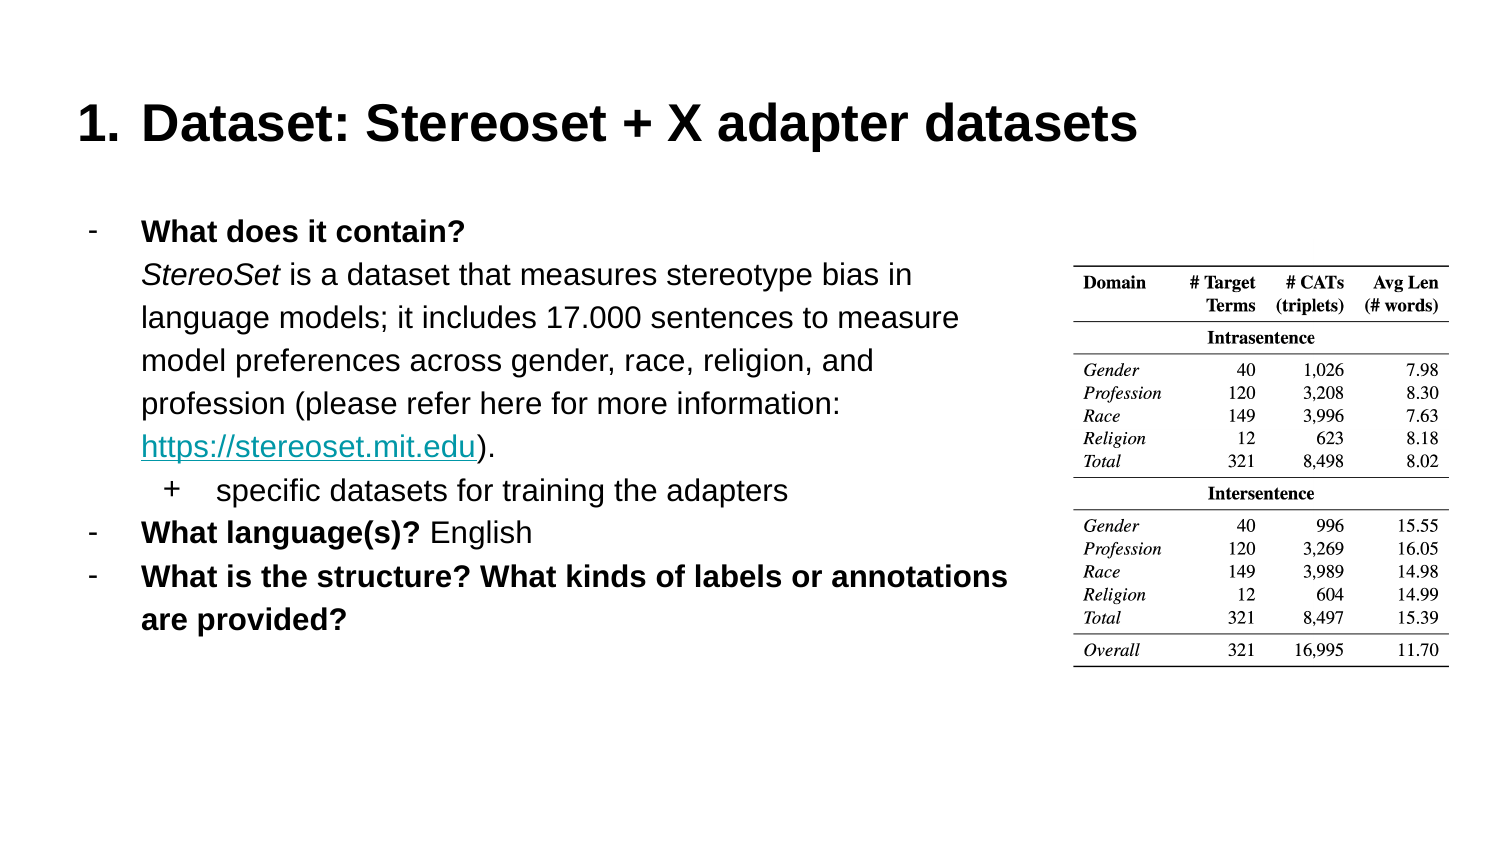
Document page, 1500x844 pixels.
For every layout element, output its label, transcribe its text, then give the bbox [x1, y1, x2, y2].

title Dataset: Stereoset + X adapter datasets [51, 72, 1449, 167]
picture [1070, 238, 1450, 669]
list What does it contain? StereoSet is a dataset that measures stereotype bias in language models; it includes 17.000 sentences to measure model preferences across gender, race, religion, and profession (please refer here for more information: https://stereoset.mit.edu). specific datasets for training the adapters What language(s)? English What is the structure? What kinds of labels or annotations are provided? [51, 190, 1045, 752]
